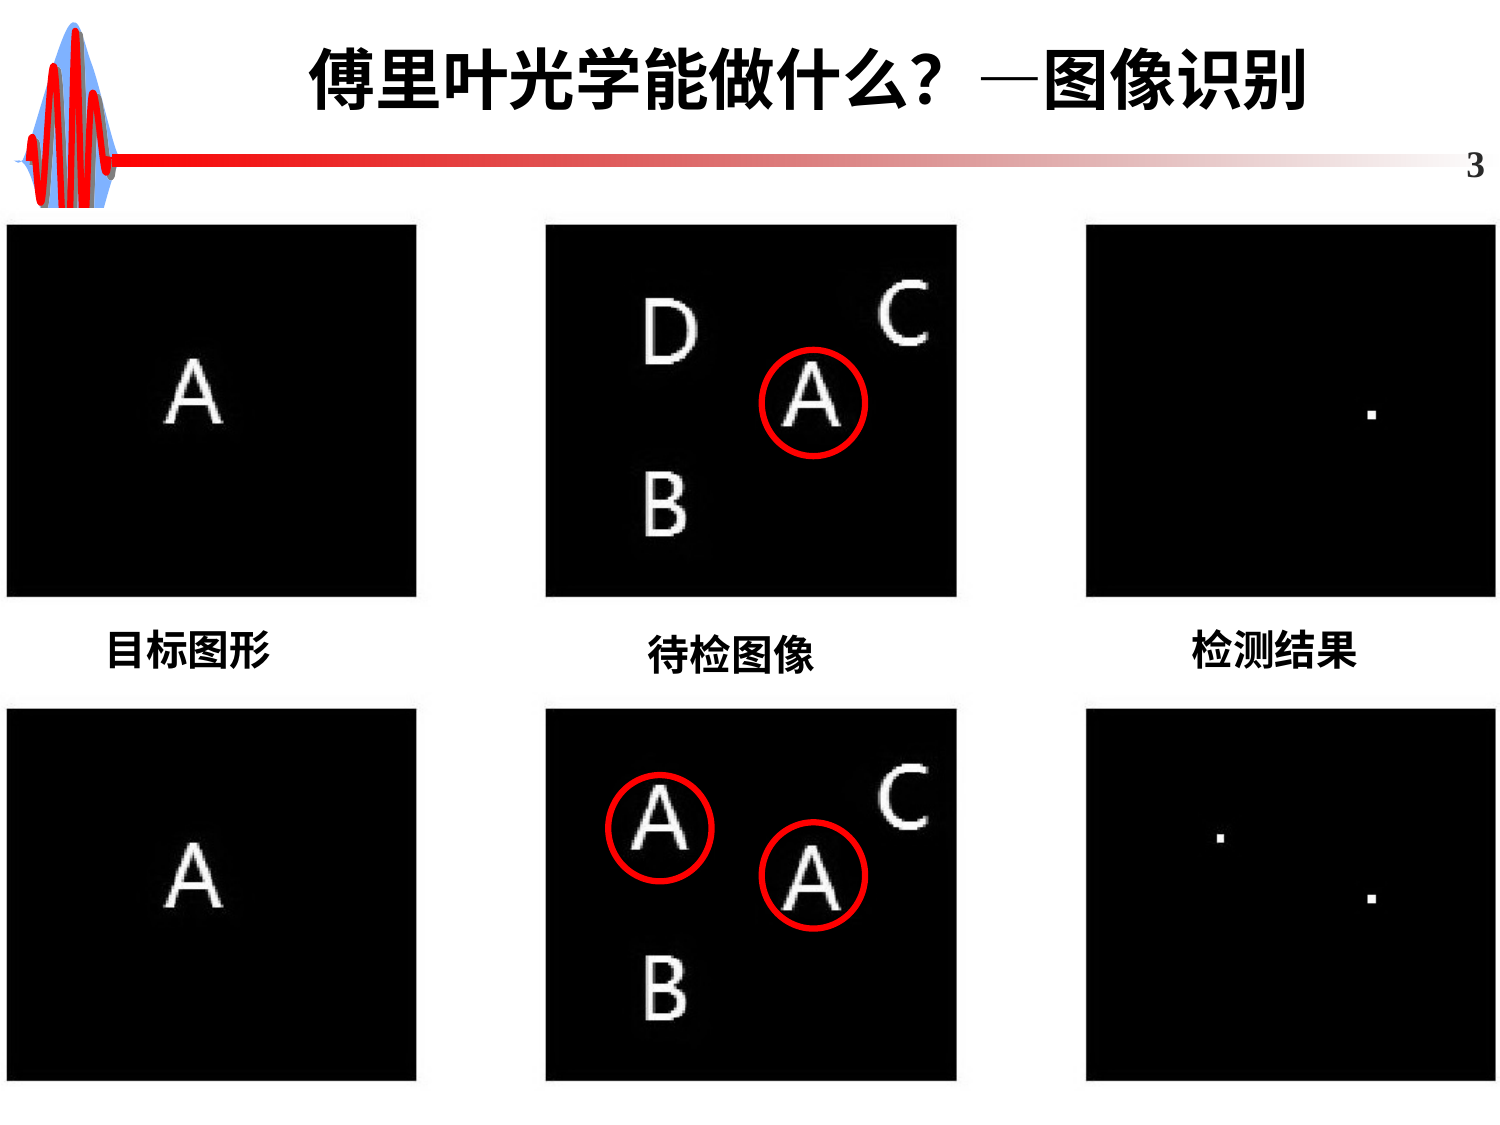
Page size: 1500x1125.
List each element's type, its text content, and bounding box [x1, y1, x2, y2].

picture [0, 692, 1500, 1091]
title 傅里叶光学能做什么？—图像识别 [159, 19, 1459, 137]
picture [0, 207, 1500, 607]
text_box 目标图形 [89, 616, 287, 682]
text_box 待检图像 [633, 621, 830, 687]
text_box 检测结果 [1176, 616, 1374, 682]
slide_number 3 [1370, 145, 1500, 181]
